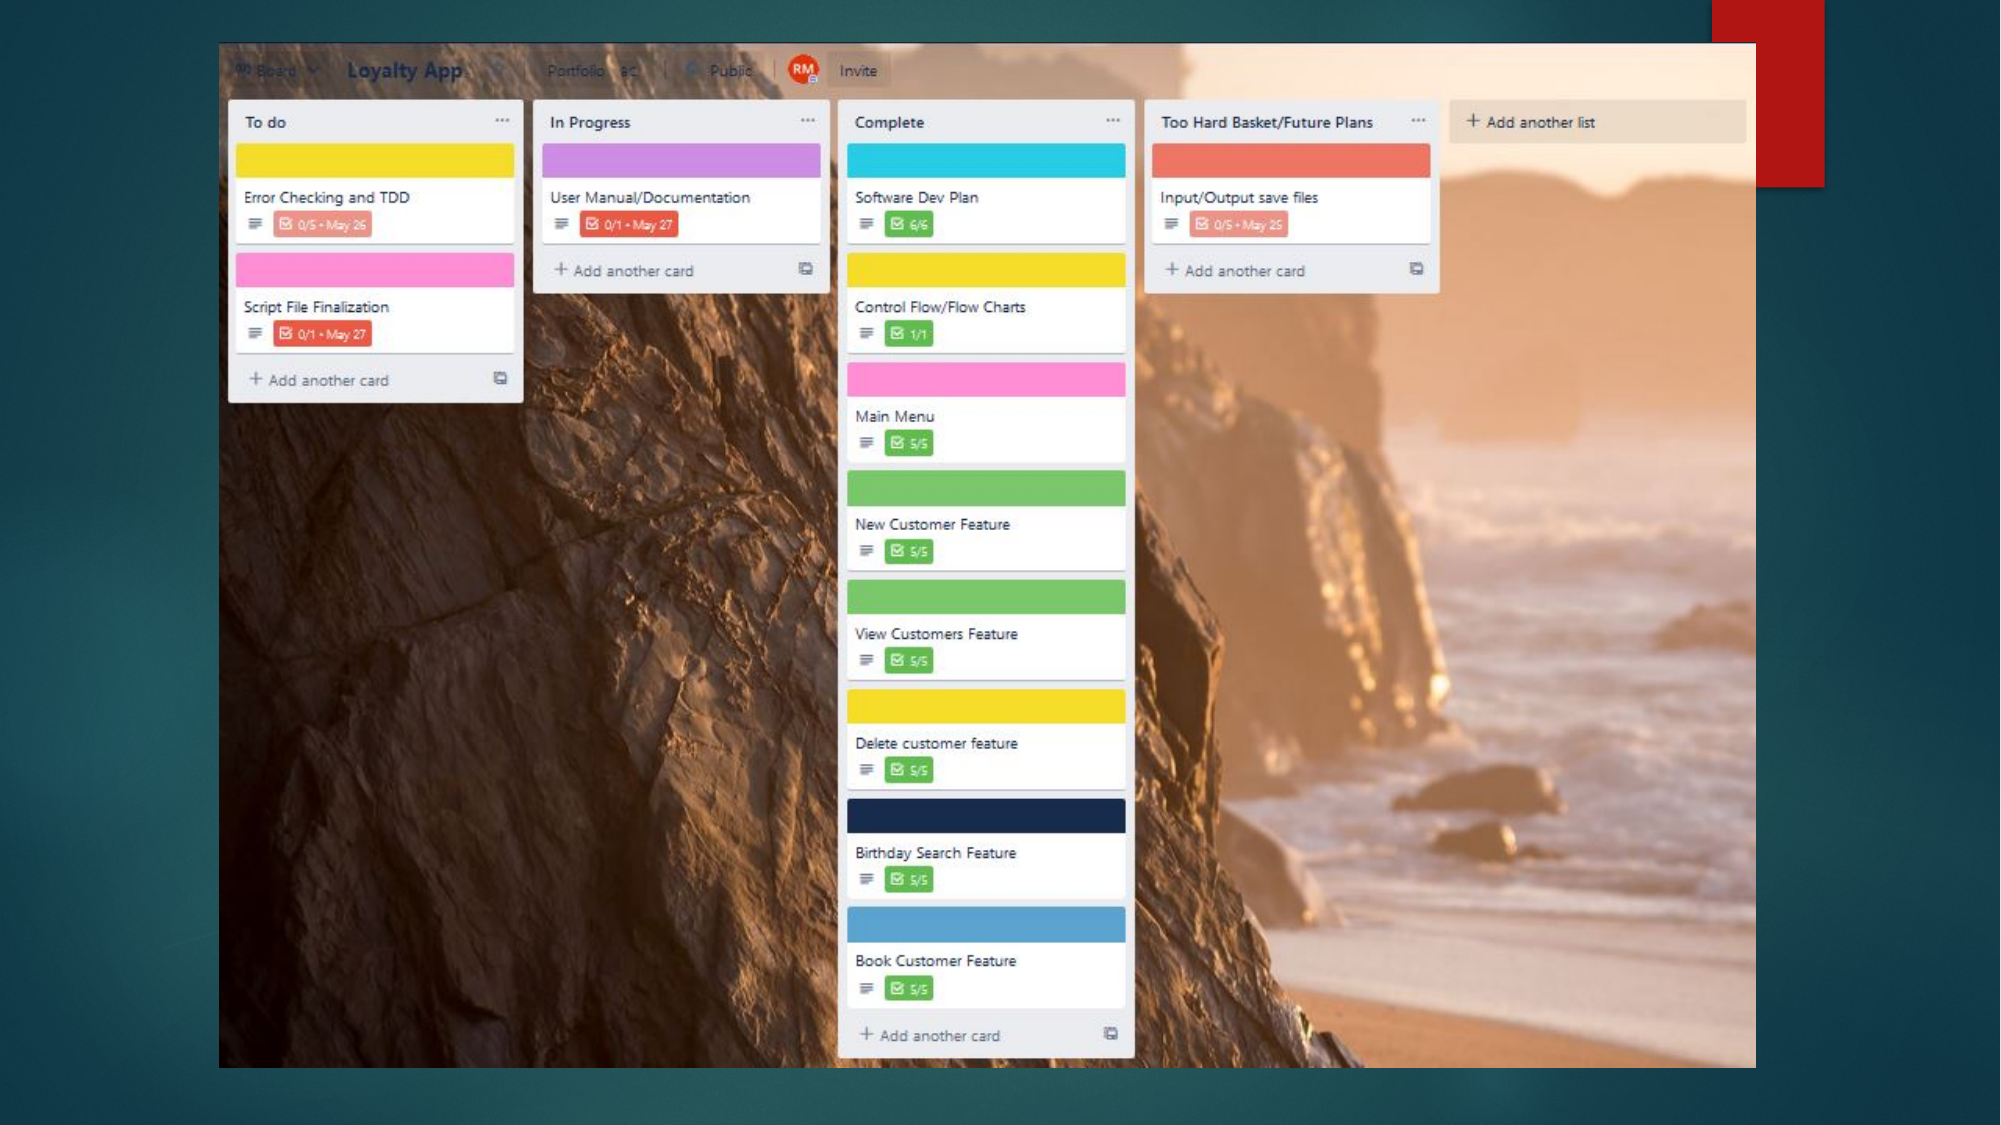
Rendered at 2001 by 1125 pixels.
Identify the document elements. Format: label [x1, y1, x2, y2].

picture [0, 0, 1756, 1125]
